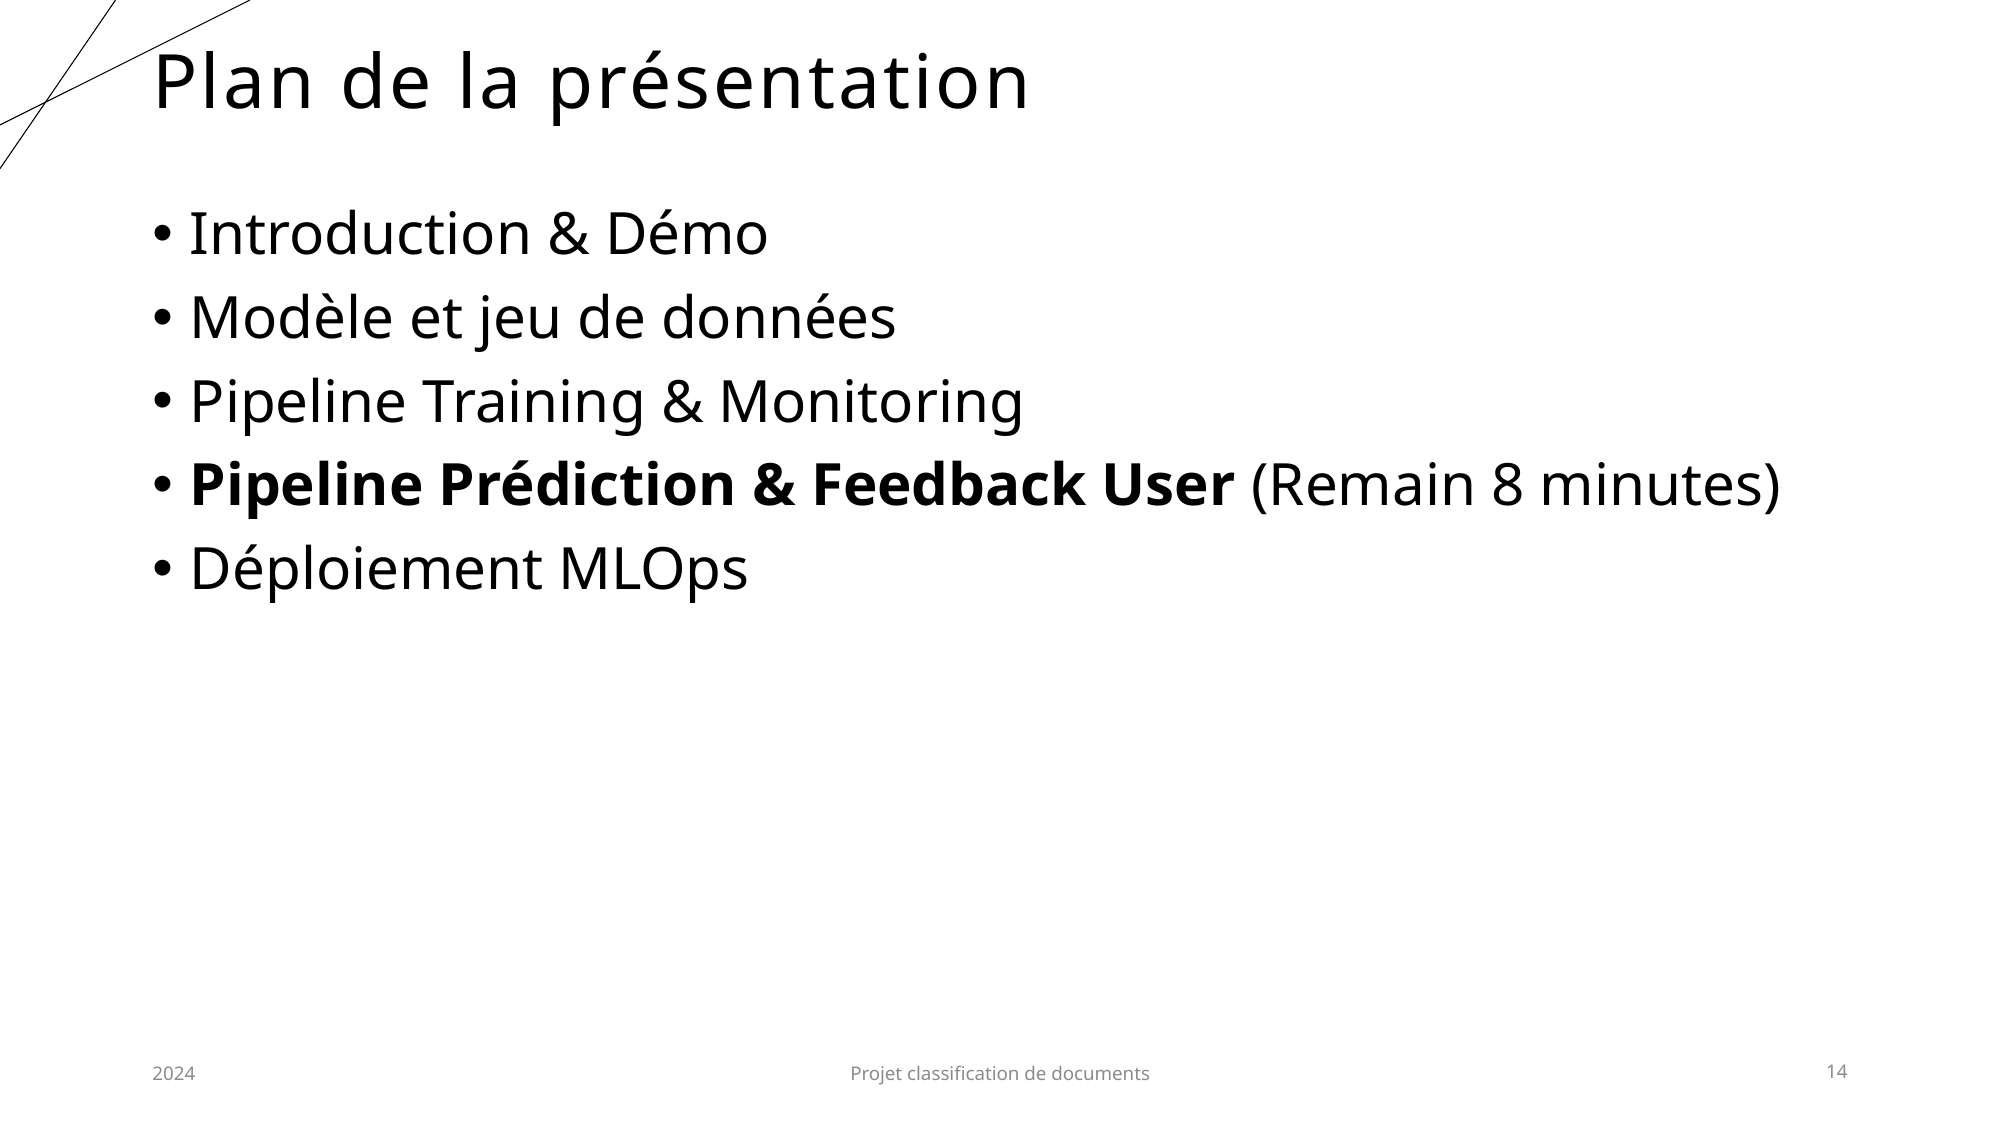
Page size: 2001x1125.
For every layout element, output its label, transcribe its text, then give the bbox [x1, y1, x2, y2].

slide_number 2024 [137, 1042, 588, 1103]
footer Projet classification de documents [662, 1042, 1338, 1103]
title Plan de la présentation [137, 36, 1936, 133]
list Introduction & Démo Modèle et jeu de données Pipeline Training & Monitoring Pipeline Prédiction & Feedback User (Remain 8 minutes) Déploiement MLOps [137, 196, 1936, 1001]
slide_number 14 [1412, 1042, 1863, 1103]
